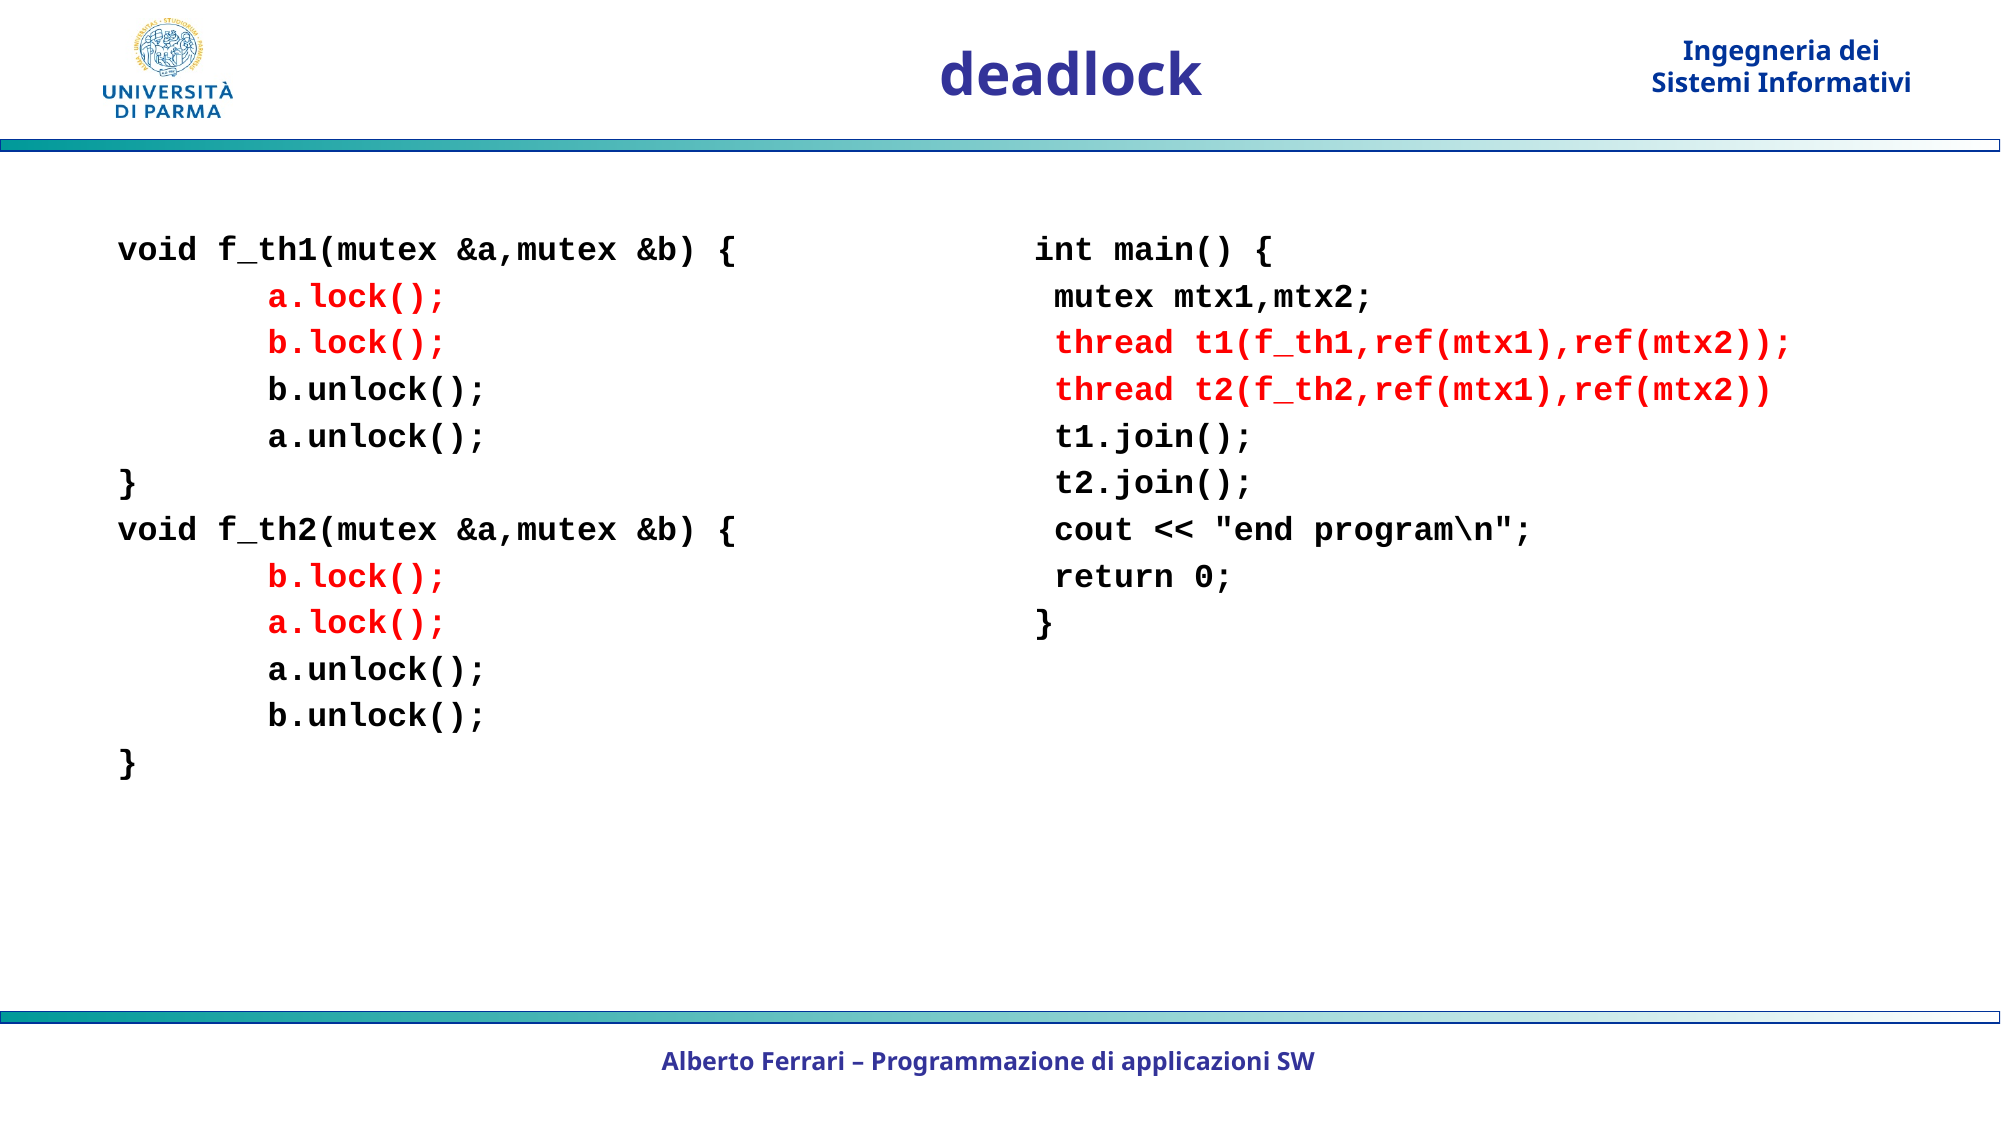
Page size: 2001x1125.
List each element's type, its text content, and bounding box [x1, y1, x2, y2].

footer Alberto Ferrari – Programmazione di applicazioni SW [366, 1037, 1611, 1092]
list int main() { mutex mtx1,mtx2; thread t1(f_th1,ref(mtx1),ref(mtx2)); thread t2(f_th2,ref(mtx1),ref(mtx2)) t1.join(); t2.join(); cout << "end program\n"; return 0; } [1019, 220, 1903, 963]
list void f_th1(mutex &a,mutex &b) { a.lock(); b.lock(); b.unlock(); a.unlock(); } void f_th2(mutex &a,mutex &b) { b.lock(); a.lock(); a.unlock(); b.unlock(); } [102, 220, 986, 963]
picture [103, 18, 233, 118]
title deadlock [559, 19, 1583, 126]
